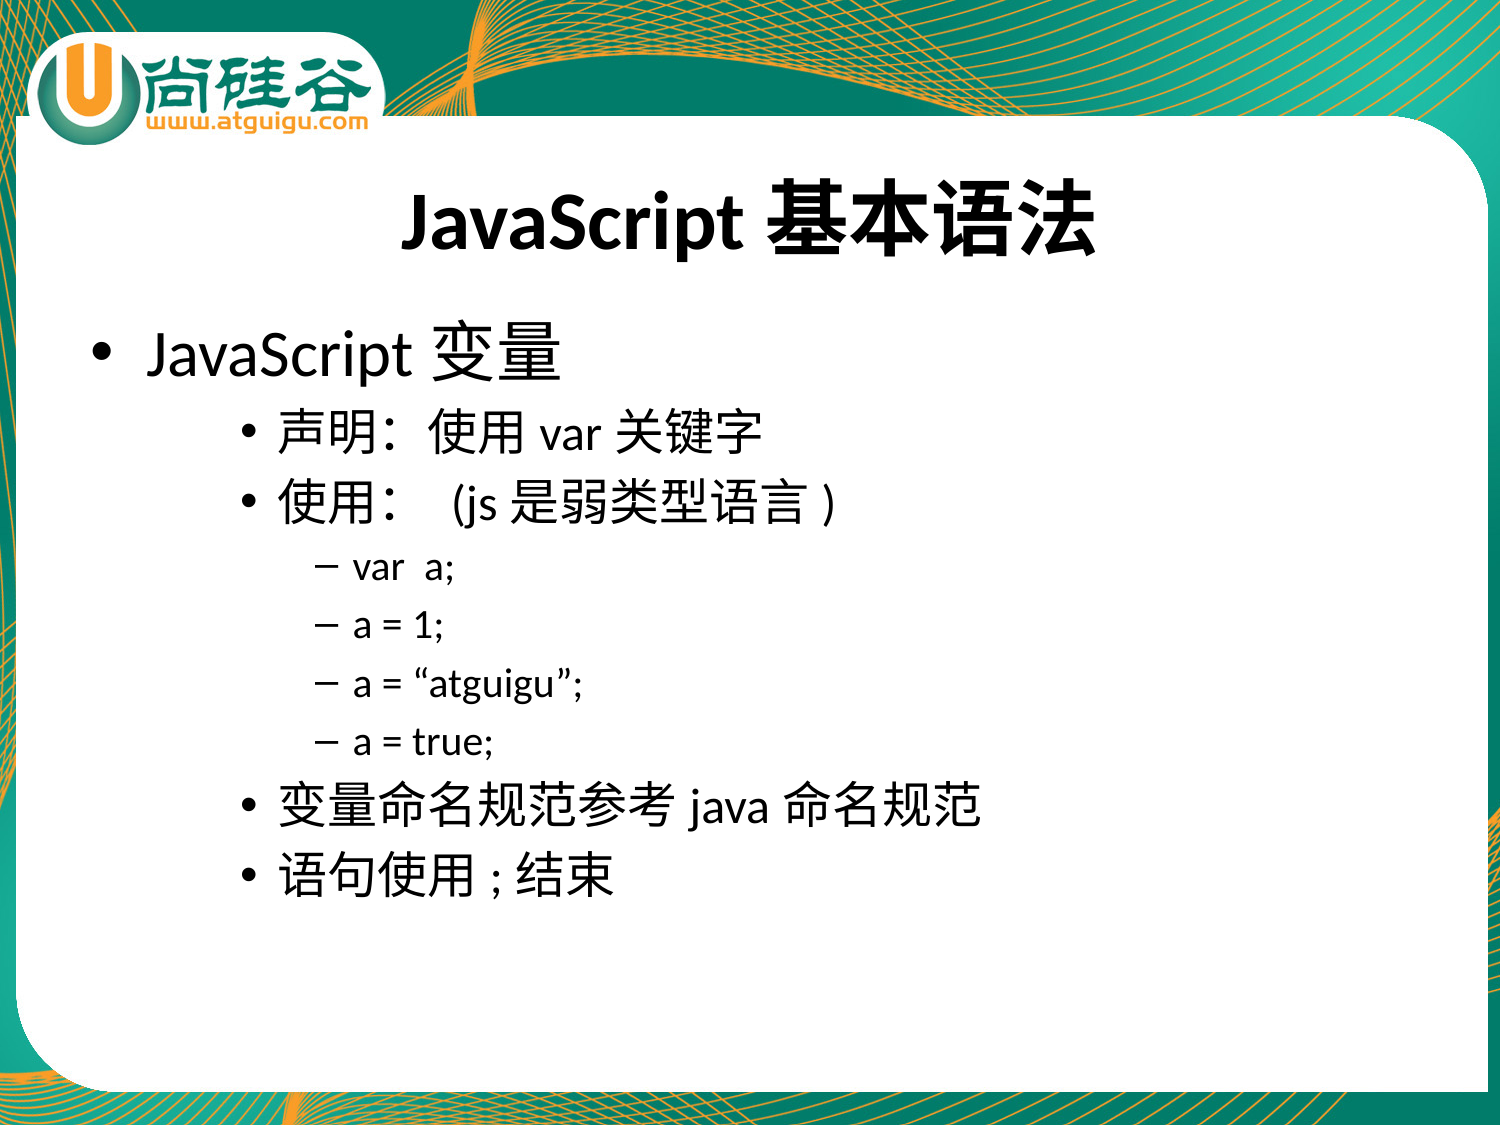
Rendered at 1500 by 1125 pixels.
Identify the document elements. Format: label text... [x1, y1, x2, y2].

picture [0, 0, 1500, 1125]
list JavaScript变量 声明：使用var关键字 使用： (js是弱类型语言) var a; a = 1; a = “atguigu”; a = true; 变量命名规范参考java命名规范 语句使用;结束 [75, 302, 1425, 1083]
title JavaScript基本语法 [75, 122, 1425, 302]
